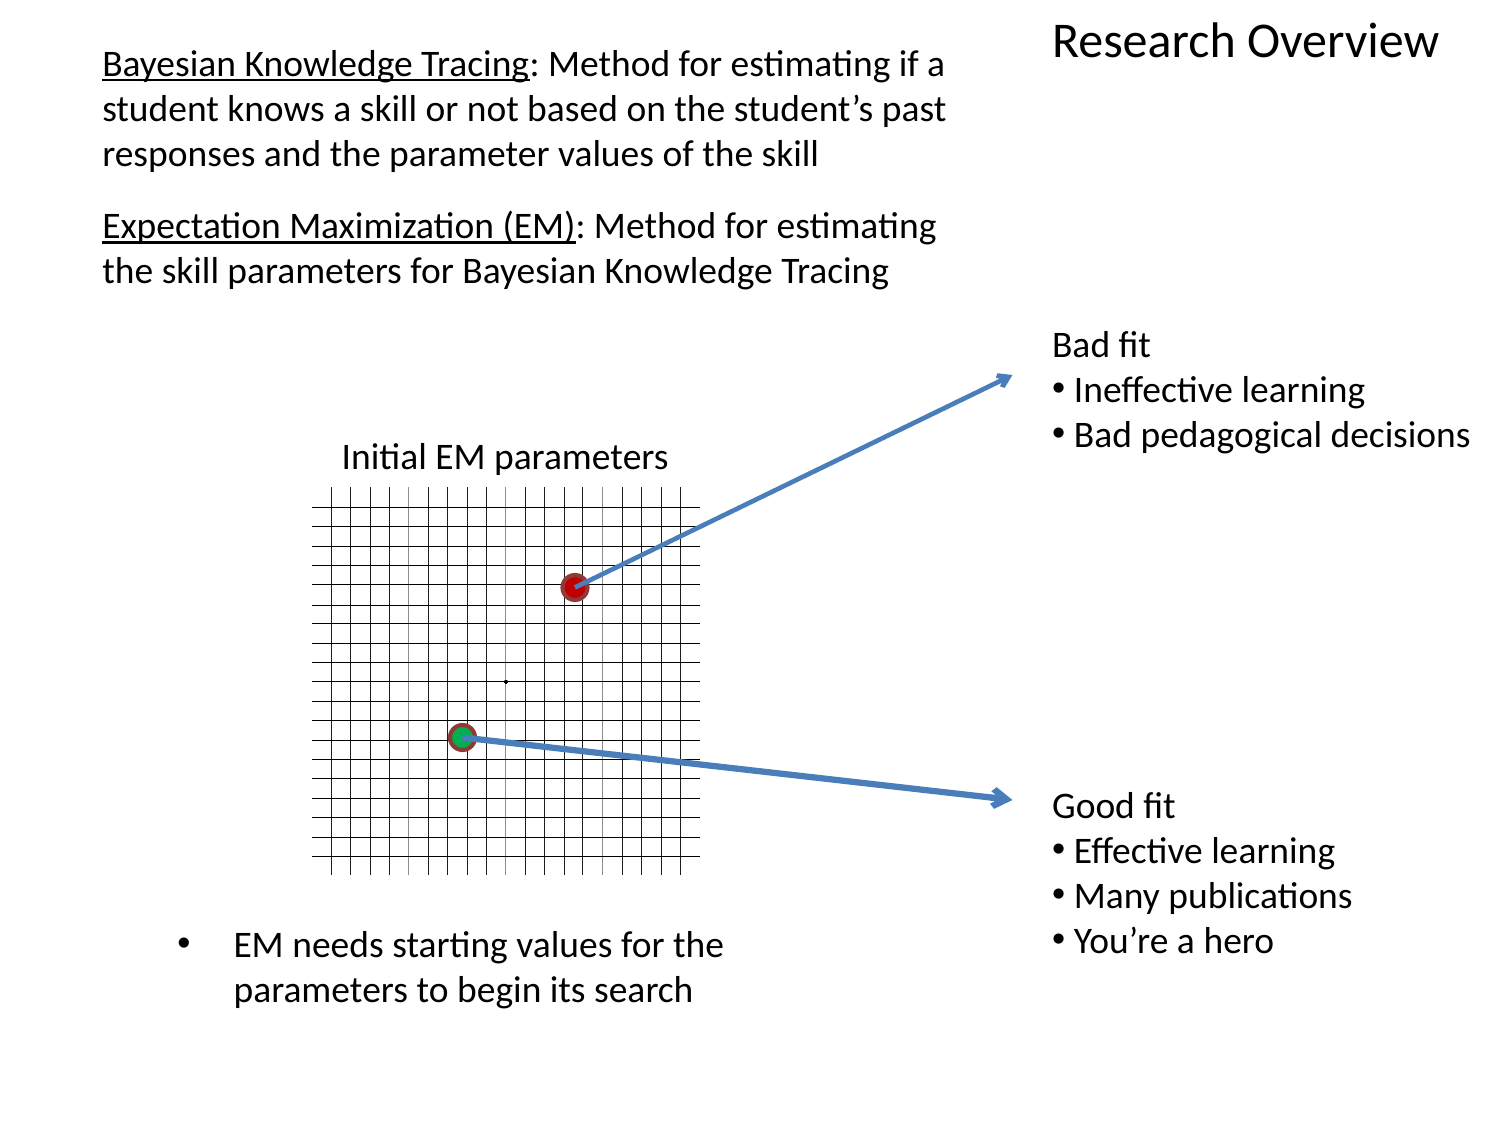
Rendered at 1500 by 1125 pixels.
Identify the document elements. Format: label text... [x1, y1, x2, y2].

picture [312, 487, 701, 876]
text_box Initial EM parameters [326, 424, 569, 485]
text_box Expectation Maximization (EM): Method for estimating the skill parameters for Bayesian Knowledge Tracing [87, 193, 975, 299]
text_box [462, 737, 1013, 801]
text_box Bayesian Knowledge Tracing: Method for estimating if a student knows a skill or not based on the student’s past responses and the parameter values of the skill [87, 31, 975, 182]
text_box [574, 374, 1013, 588]
text_box EM needs starting values for the parameters to begin its search [162, 912, 875, 1018]
text_box Bad fit Ineffective learning Bad pedagogical decisions [1037, 312, 1500, 463]
text_box Research Overview [1037, 0, 1500, 75]
text_box Good fit Effective learning Many publications You’re a hero [1037, 773, 1500, 969]
